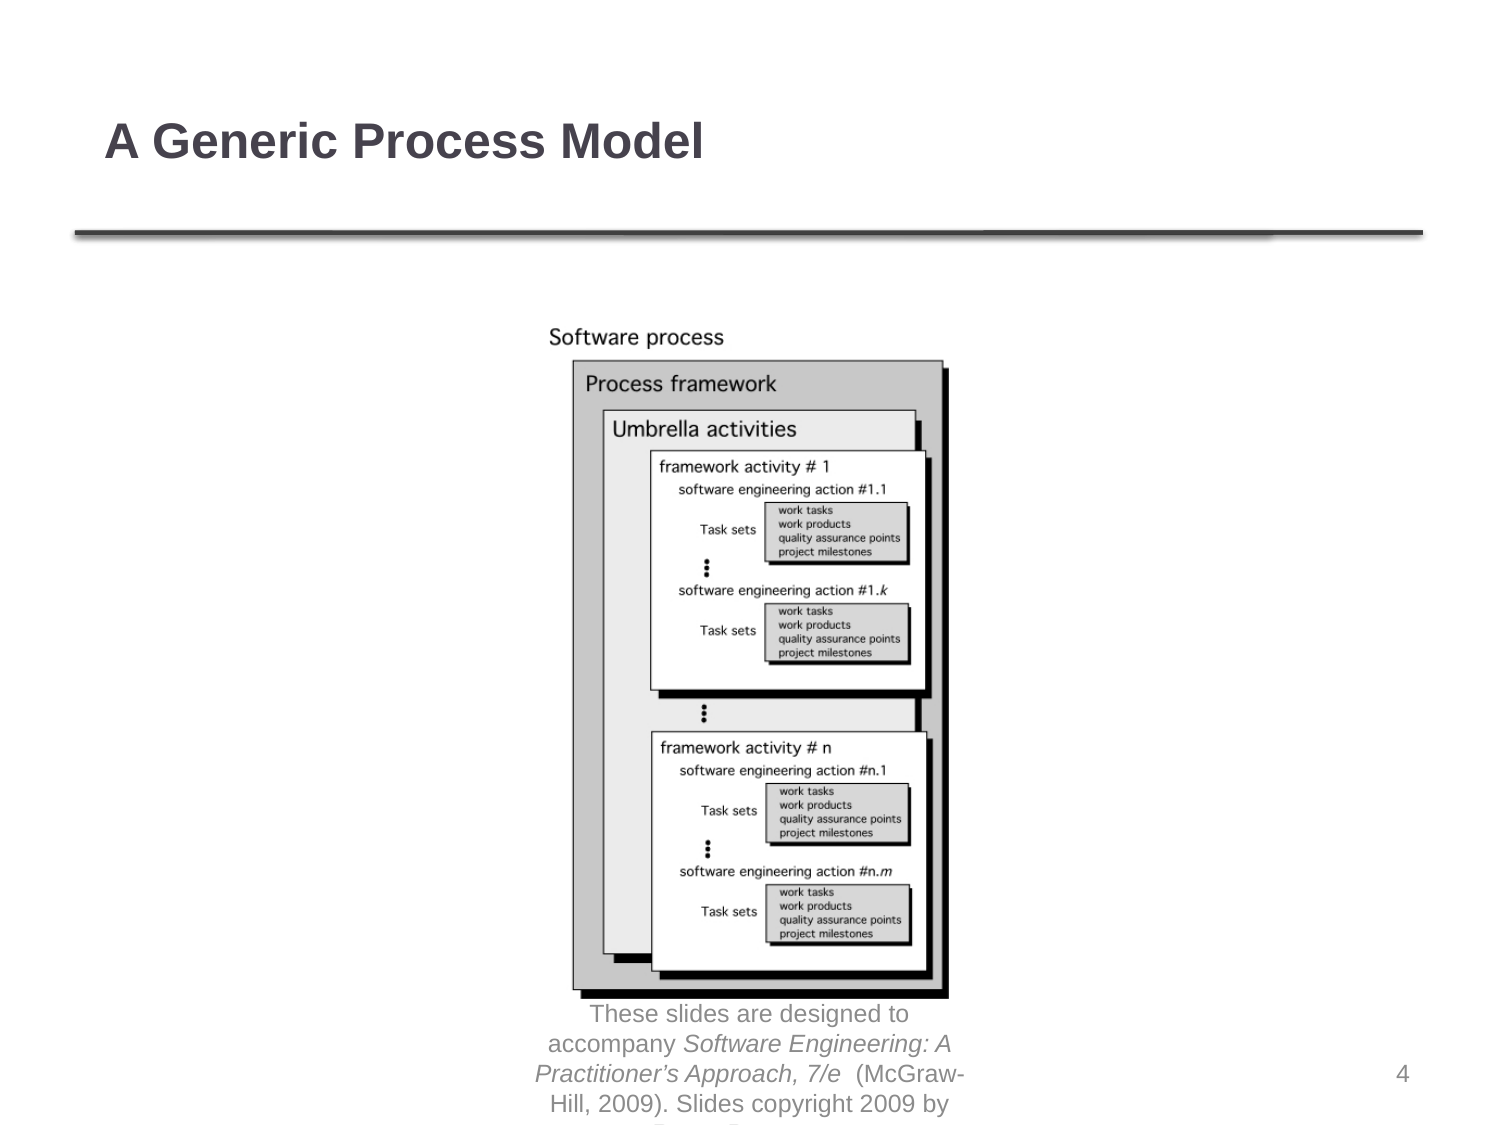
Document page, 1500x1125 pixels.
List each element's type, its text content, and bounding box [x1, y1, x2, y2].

title A Generic Process Model [74, 44, 1272, 233]
footer These slides are designed to accompany Software Engineering: A Practitioner’s Approach, 7/e (McGraw-Hill, 2009). Slides copyright 2009 by Roger Pressman. [512, 1042, 988, 1103]
slide_number 4 [1074, 1042, 1425, 1103]
picture [549, 324, 949, 1001]
